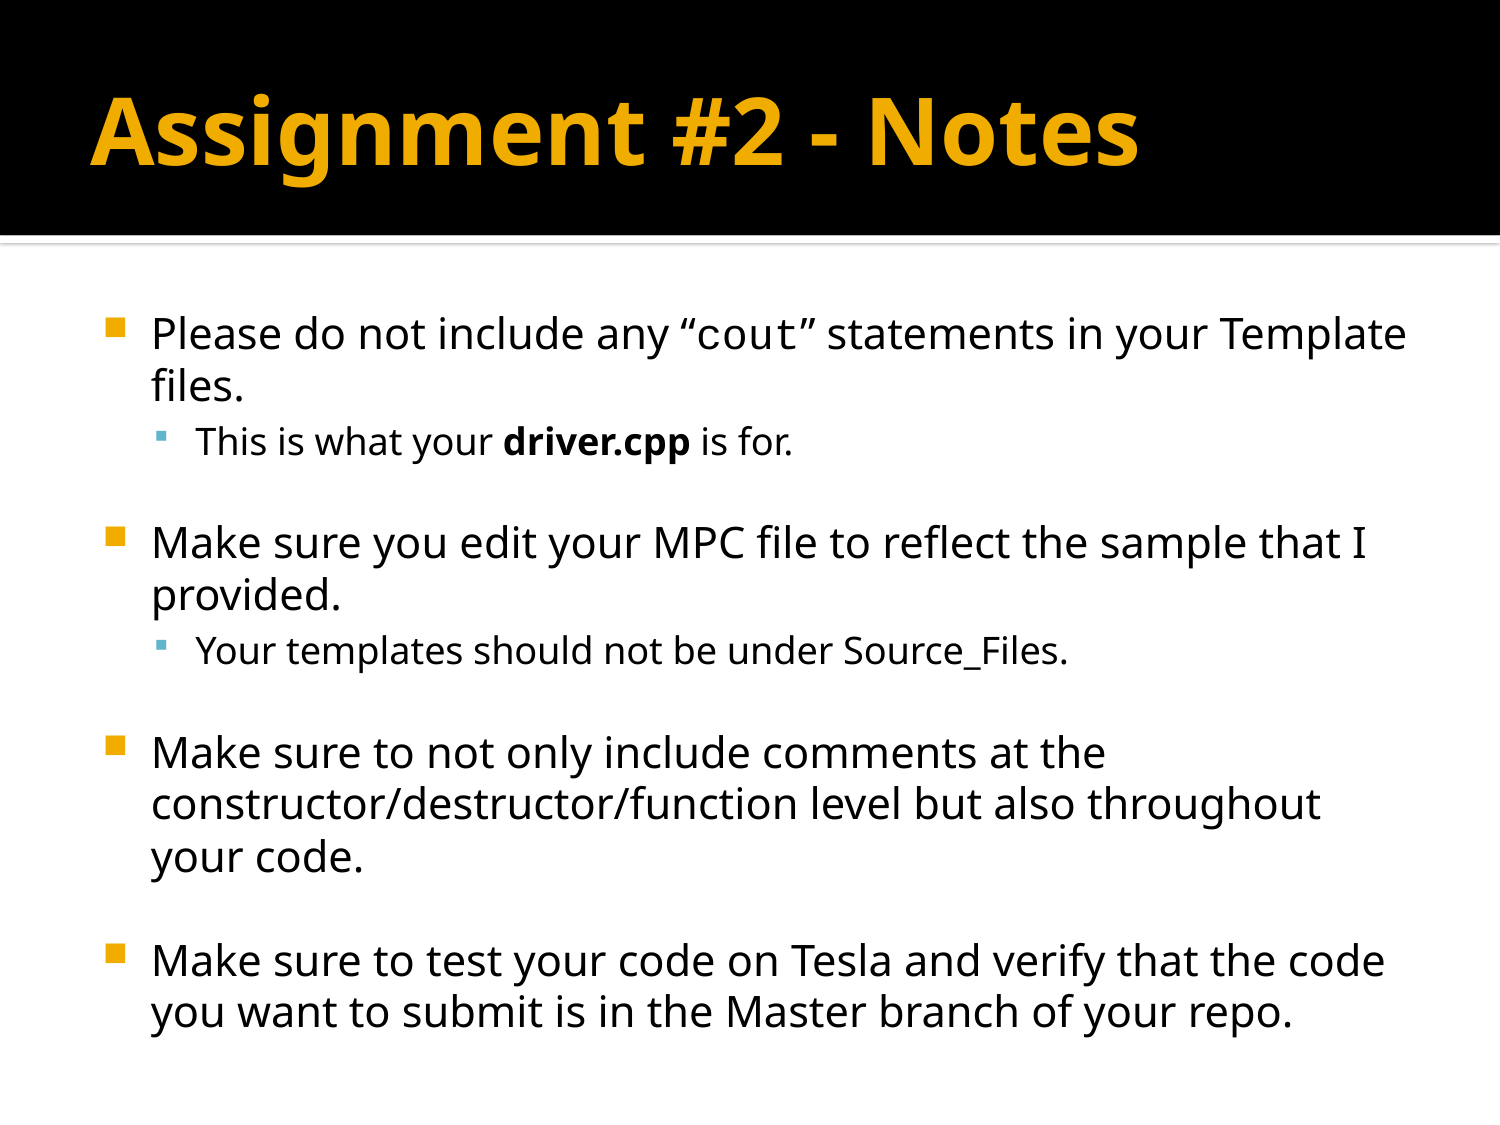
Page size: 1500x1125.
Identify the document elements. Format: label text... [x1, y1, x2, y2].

list Please do not include any “cout” statements in your Template files. This is what your driver.cpp is for. Make sure you edit your MPC file to reflect the sample that I provided. Your templates should not be under Source_Files. Make sure to not only include comments at the constructor/destructor/function level but also throughout your code. Make sure to test your code on Tesla and verify that the code you want to submit is in the Master branch of your repo. [75, 291, 1425, 1050]
title Assignment #2 - Notes [75, 25, 1425, 231]
